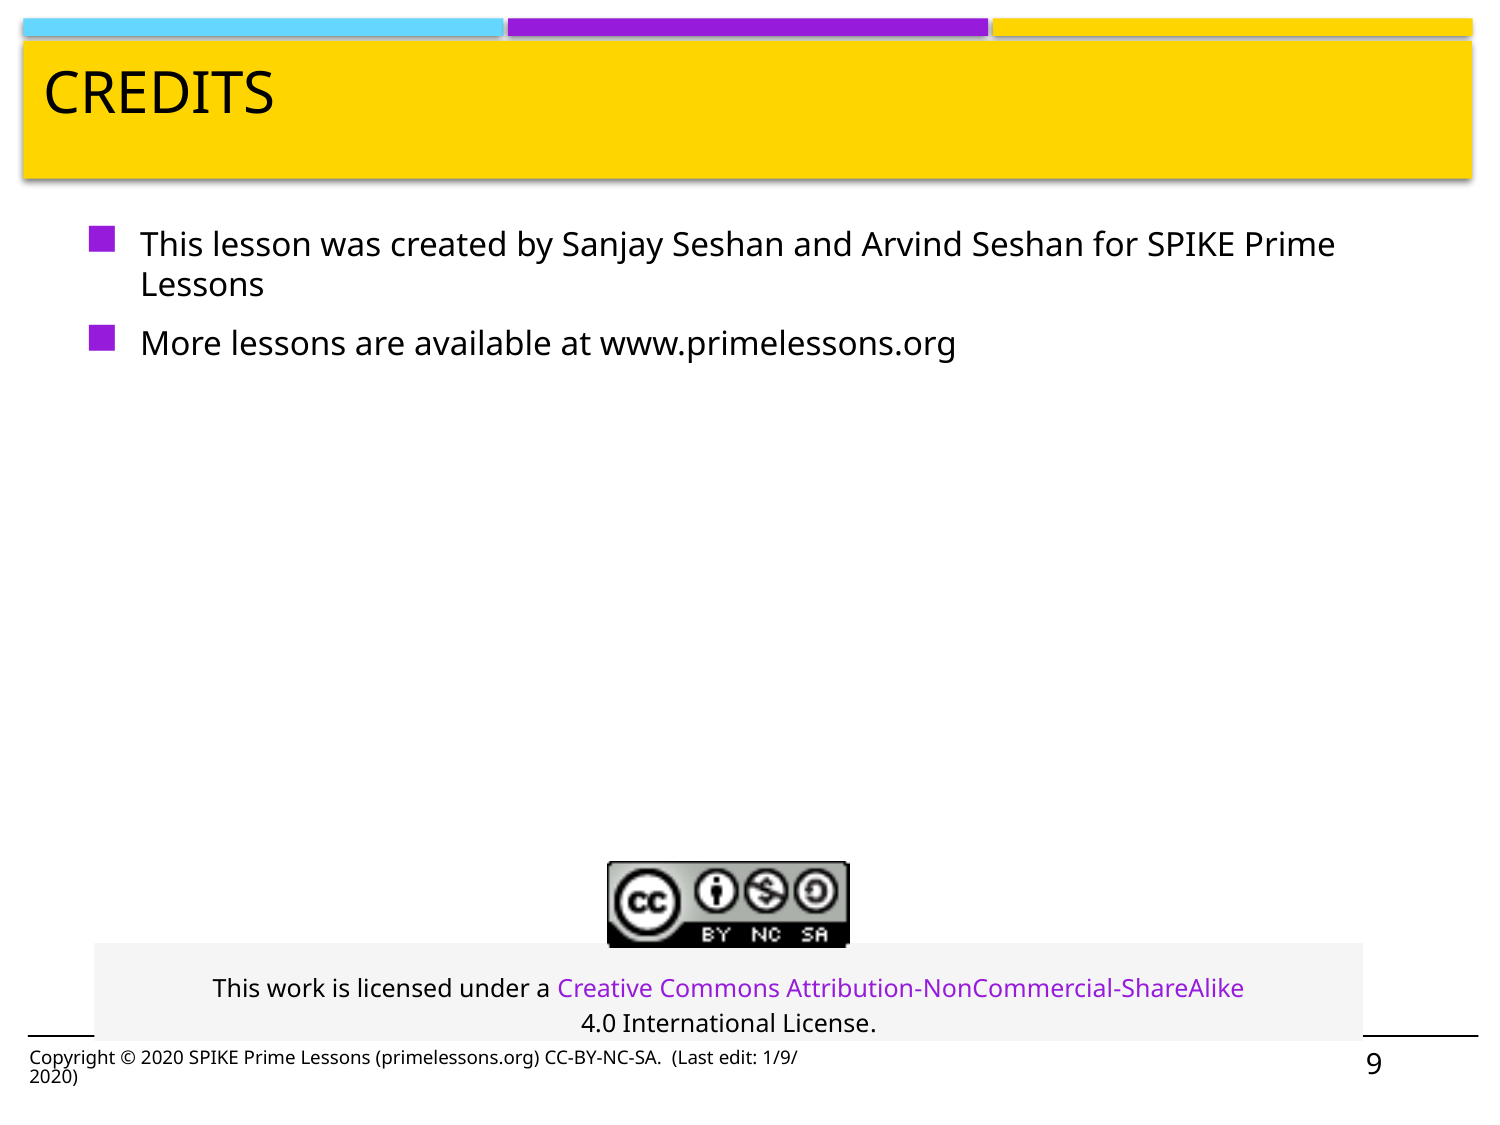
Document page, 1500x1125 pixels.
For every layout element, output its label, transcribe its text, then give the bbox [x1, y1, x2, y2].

slide_number 9 [1351, 1037, 1478, 1098]
text_box This work is licensed under a Creative Commons Attribution-NonCommercial-ShareAlike 4.0 International License. [94, 943, 1363, 1041]
picture [606, 861, 851, 948]
list This lesson was created by Sanjay Seshan and Arvind Seshan for SPIKE Prime Lessons More lessons are available at www.primelessons.org [75, 216, 1428, 405]
footer Copyright © 2020 SPIKE Prime Lessons (primelessons.org) CC-BY-NC-SA. (Last edit: 1/9/2020) [14, 1038, 814, 1099]
title CREDITS [28, 48, 1464, 172]
